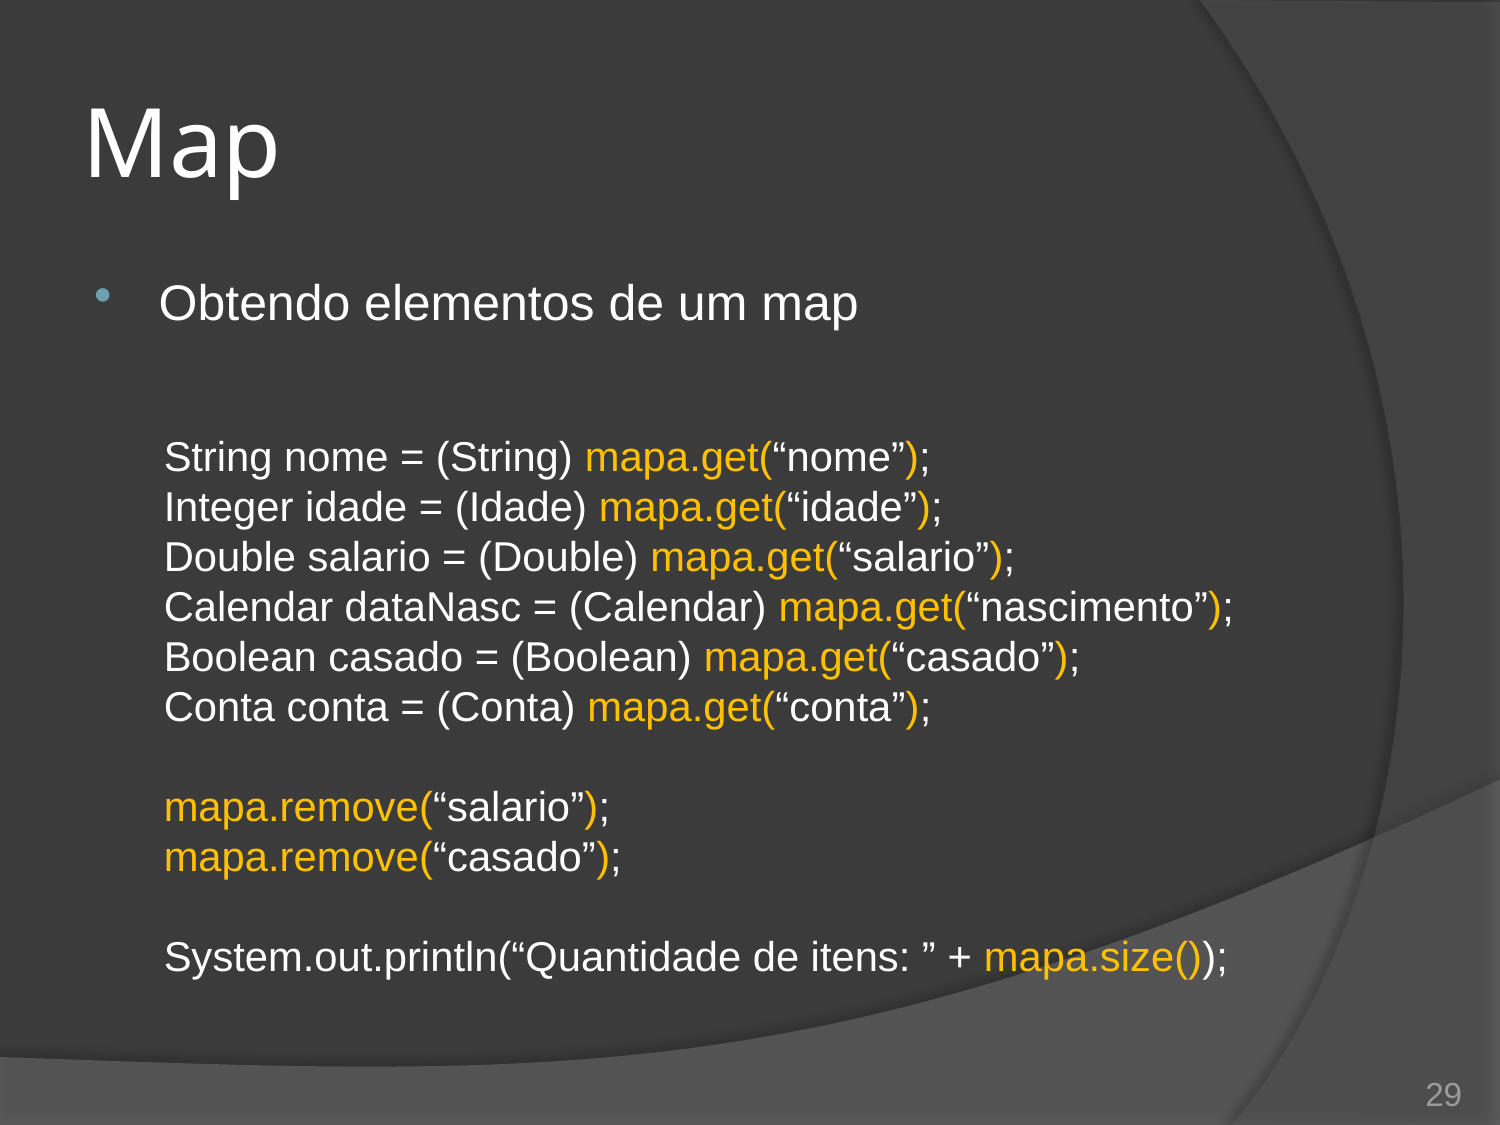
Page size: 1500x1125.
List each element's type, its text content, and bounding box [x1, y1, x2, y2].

slide_number 29 [1337, 1053, 1463, 1114]
title Map [74, 44, 1400, 233]
list Obtendo elementos de um map String nome = (String) mapa.get(“nome”); Integer idade = (Idade) mapa.get(“idade”); Double salario = (Double) mapa.get(“salario”); Calendar dataNasc = (Calendar) mapa.get(“nascimento”); Boolean casado = (Boolean) mapa.get(“casado”); Conta conta = (Conta) mapa.get(“conta”); mapa.remove(“salario”); mapa.remove(“casado”); System.out.println(“Quantidade de itens: ” + mapa.size()); [74, 262, 1301, 1006]
